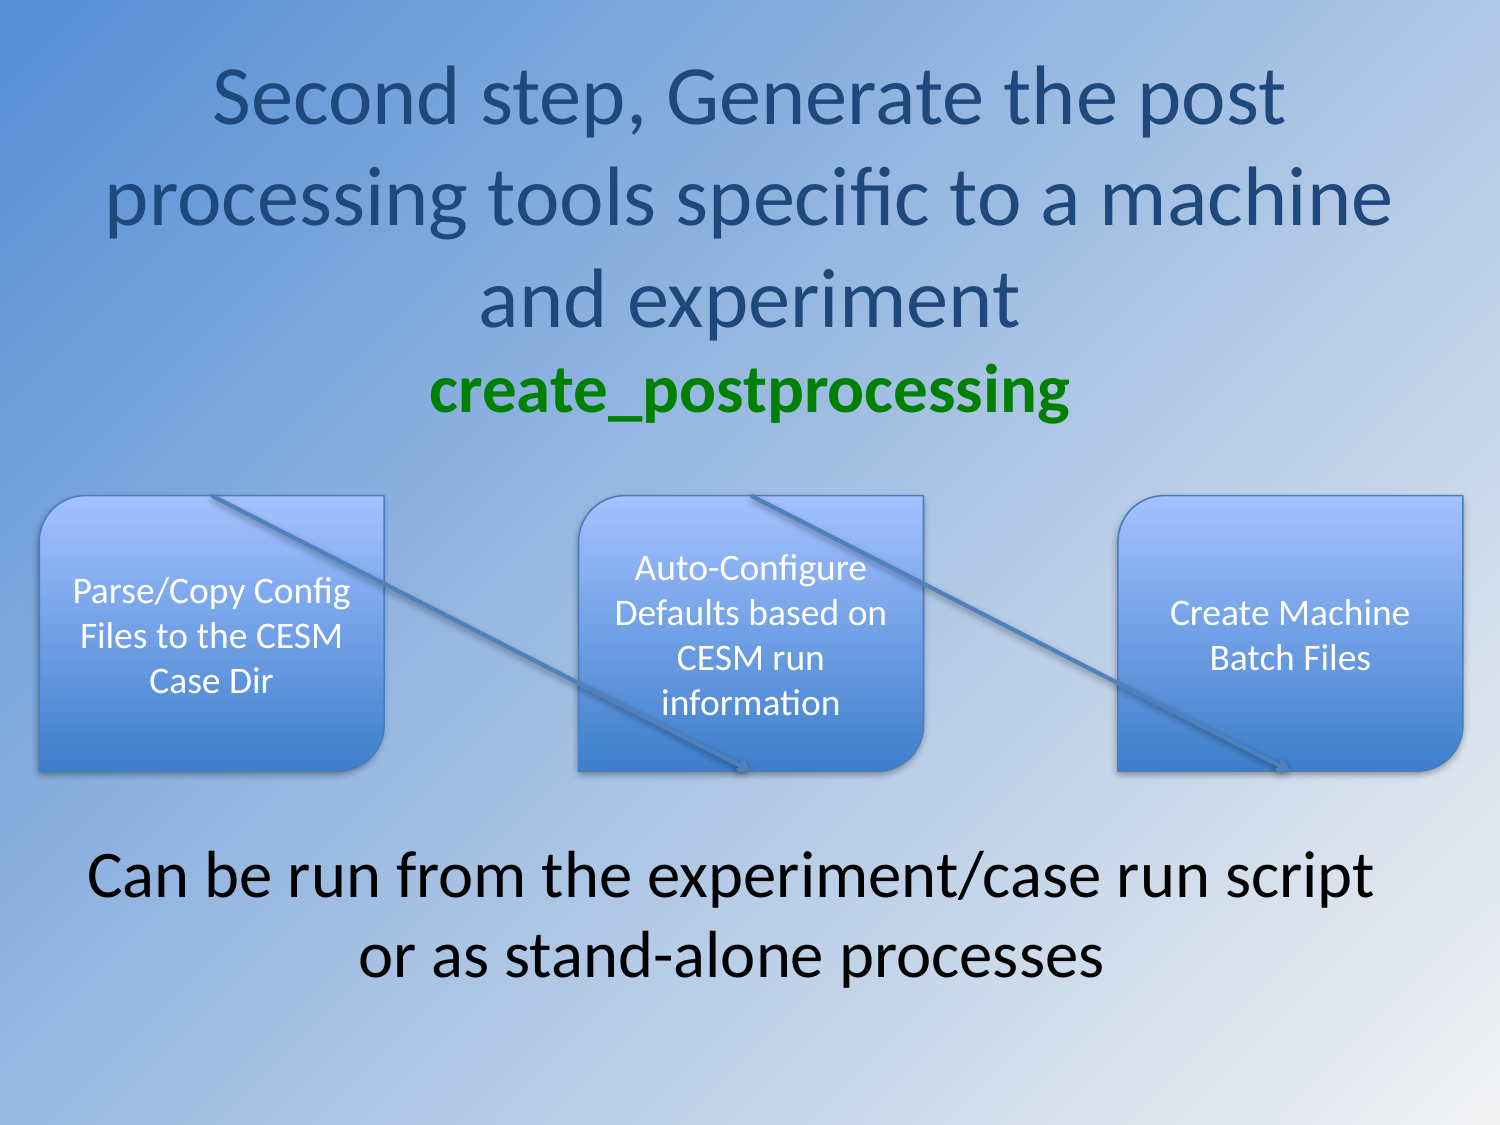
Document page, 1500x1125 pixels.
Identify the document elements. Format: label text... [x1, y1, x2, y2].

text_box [39, 495, 1464, 772]
list Can be run from the experiment/case run script or as stand-alone processes [56, 823, 1407, 1017]
title Second step, Generate the post processing tools specific to a machine and experiment create_postprocessing [75, 31, 1425, 436]
